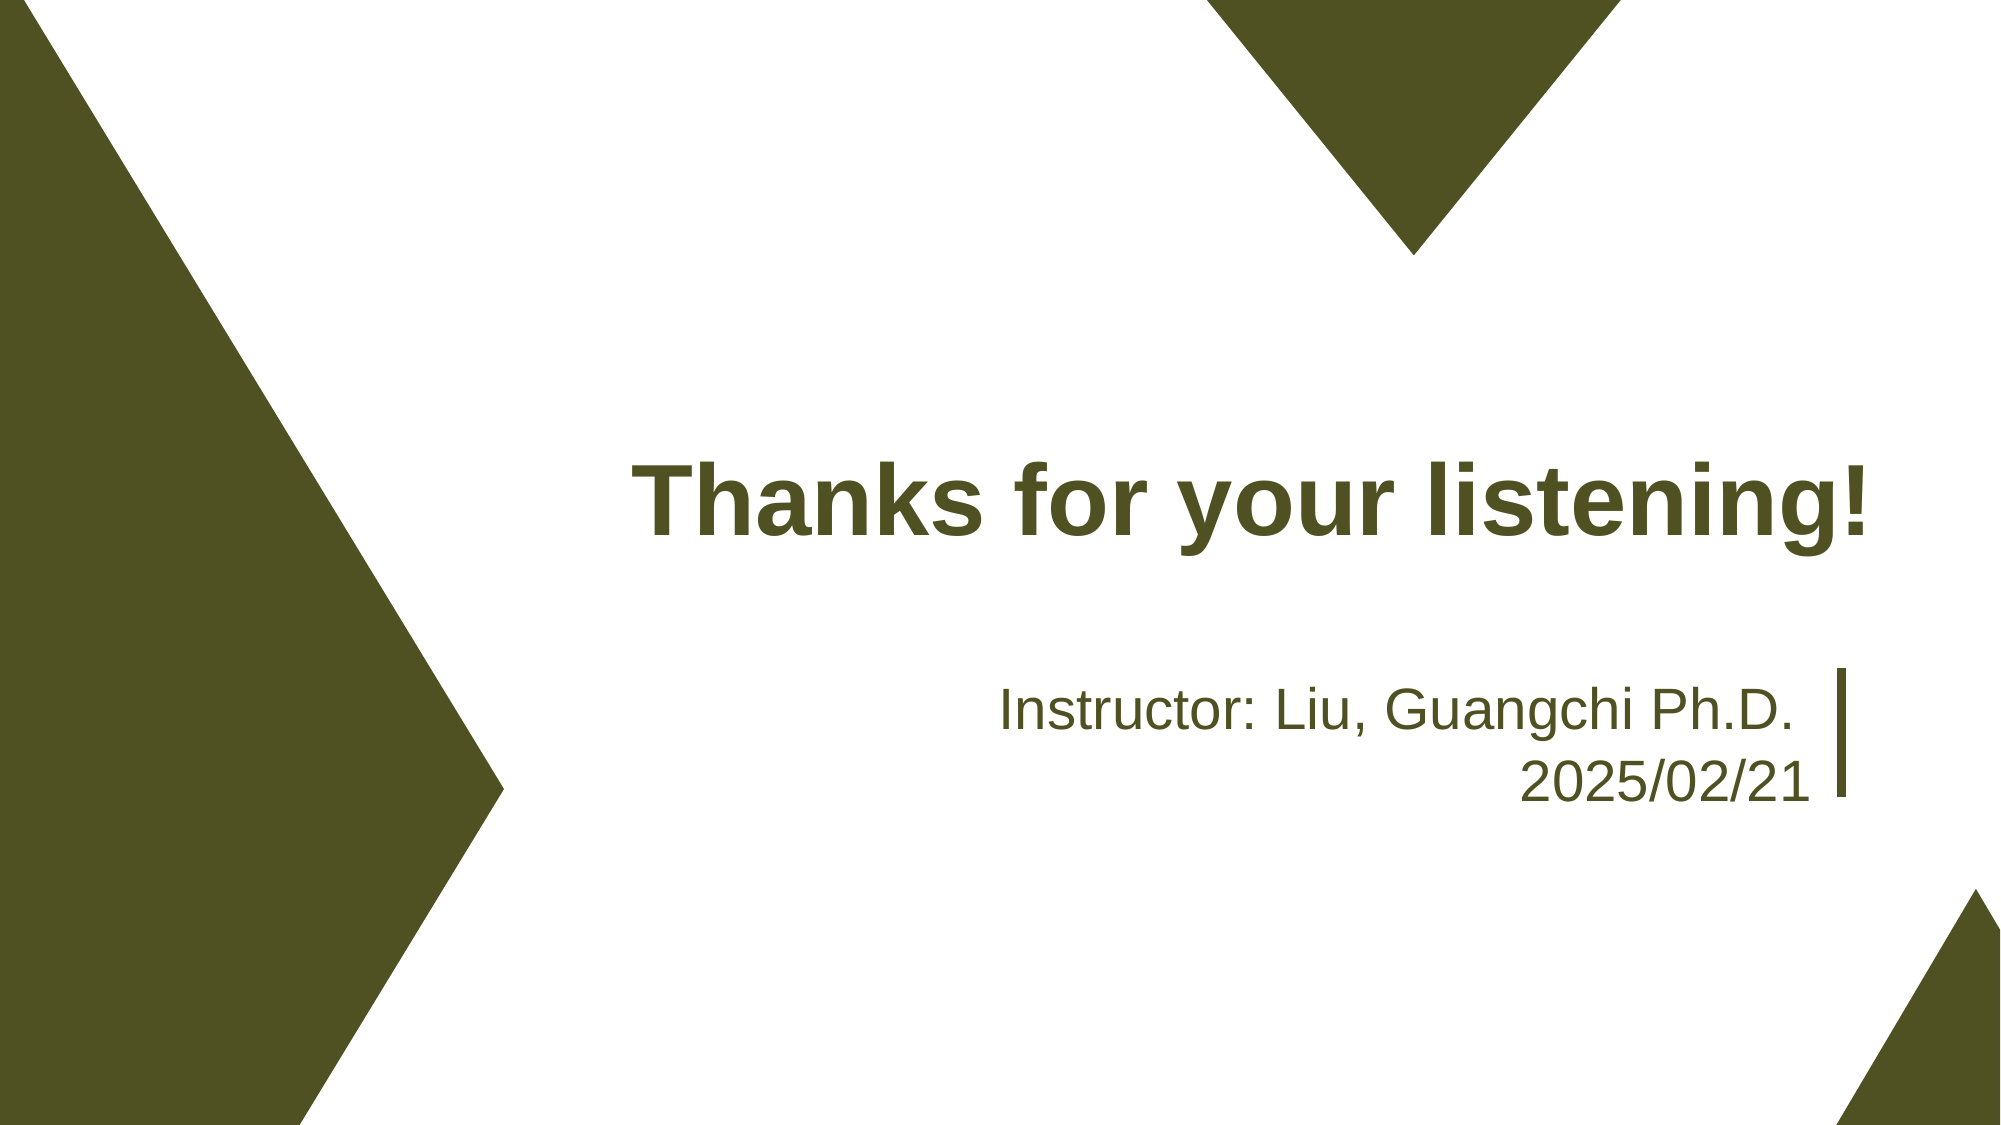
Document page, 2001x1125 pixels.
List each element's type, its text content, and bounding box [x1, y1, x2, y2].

text_box Instructor: Liu, Guangchi Ph.D. [704, 643, 1813, 749]
text_box 2025/02/21 [1319, 749, 1813, 821]
list Thanks for your listening! [580, 427, 1890, 578]
